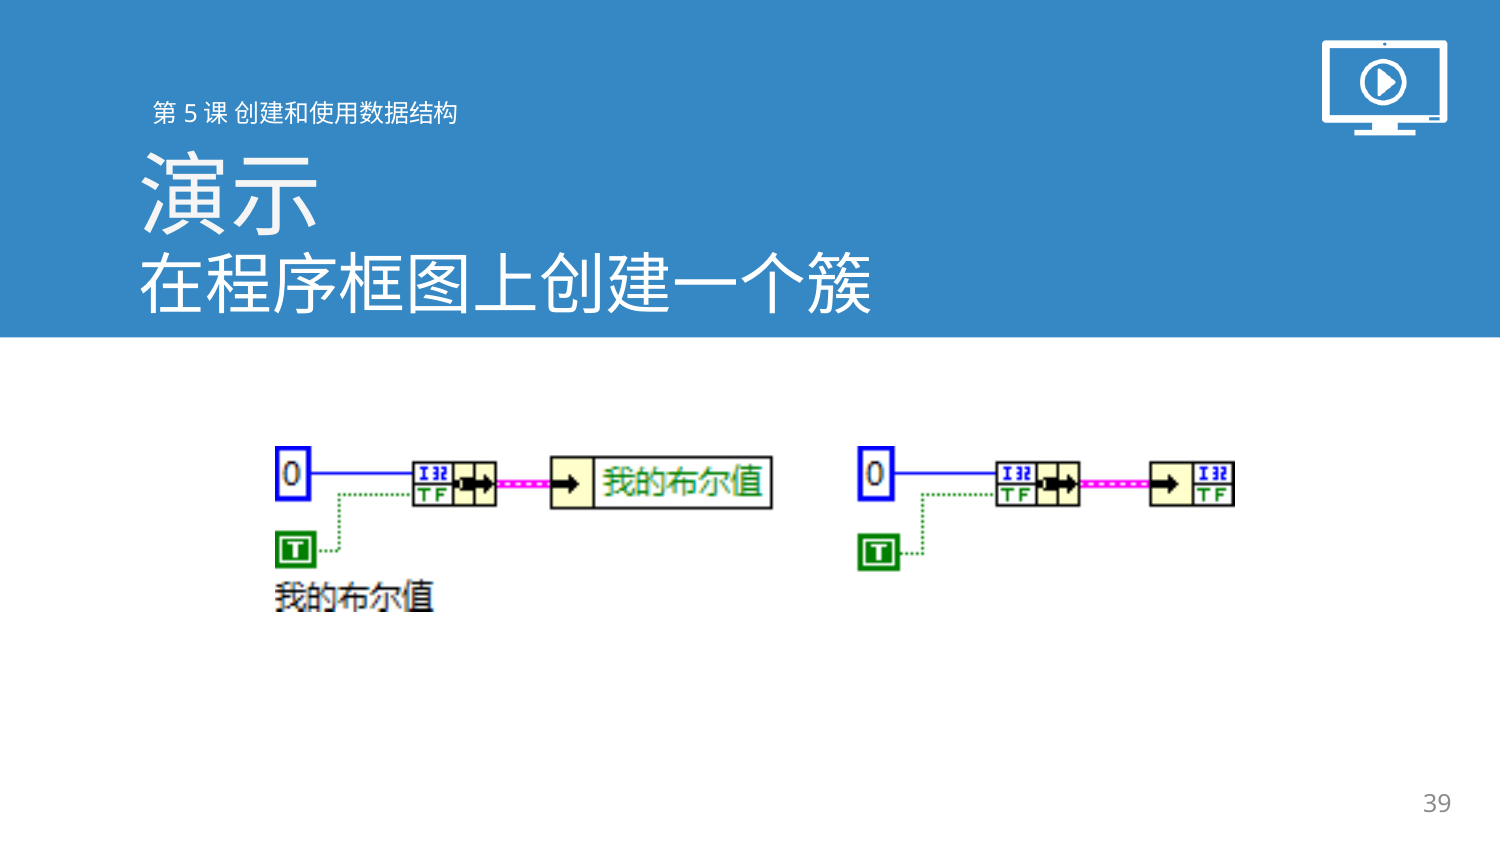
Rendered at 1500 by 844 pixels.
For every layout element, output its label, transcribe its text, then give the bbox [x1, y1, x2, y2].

list 在程序框图上创建一个簇 [123, 250, 1474, 336]
picture [274, 446, 1235, 612]
picture [1310, 28, 1453, 145]
slide_number 39 [1400, 782, 1475, 828]
